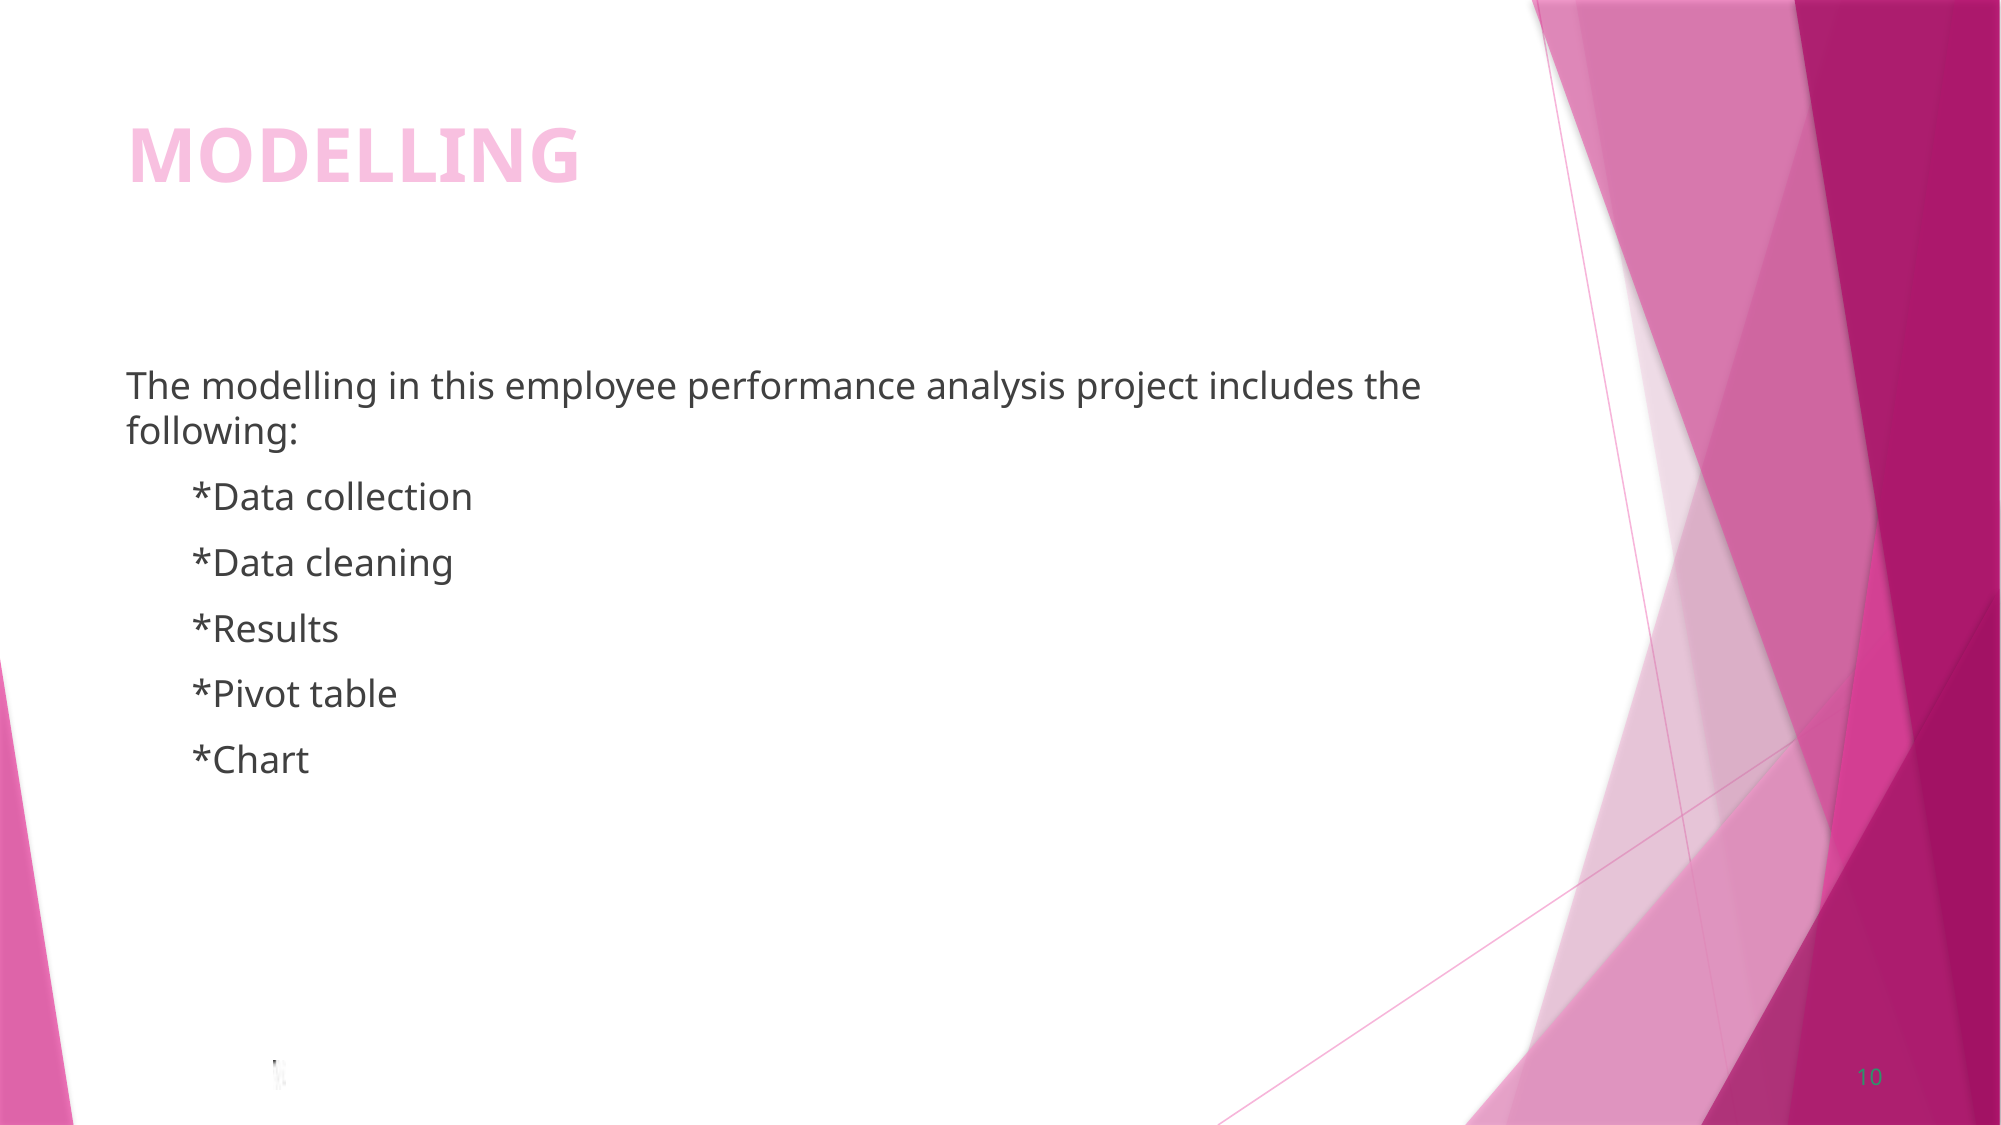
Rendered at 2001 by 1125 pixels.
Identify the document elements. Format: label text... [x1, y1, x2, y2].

text_box 10 [1849, 1061, 1888, 1095]
list The modelling in this employee performance analysis project includes the following: *Data collection *Data cleaning *Results *Pivot table *Chart [111, 354, 1522, 992]
title MODELLING [111, 99, 1522, 317]
picture [272, 1060, 287, 1091]
